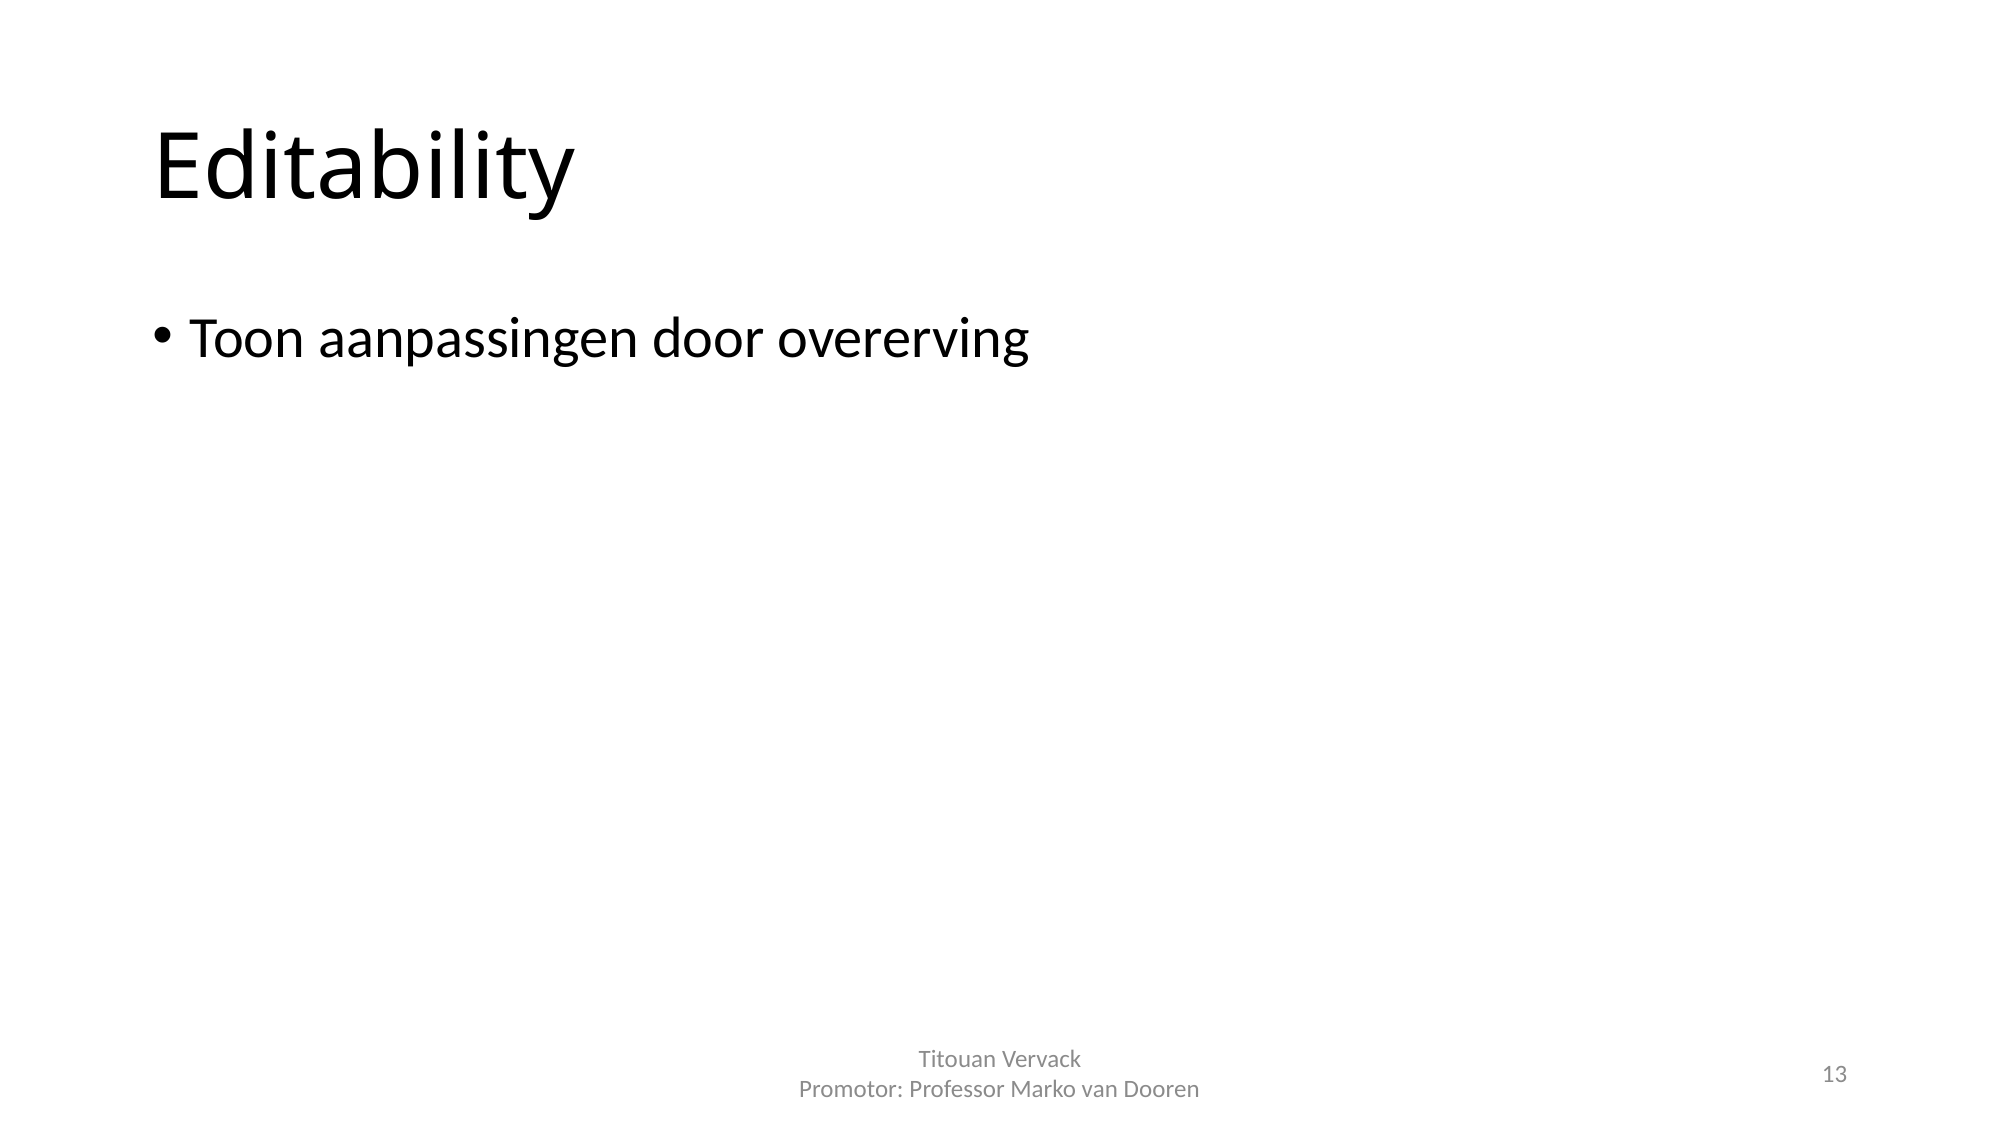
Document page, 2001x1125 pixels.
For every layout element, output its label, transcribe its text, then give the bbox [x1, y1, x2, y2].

list Toon aanpassingen door overerving [137, 299, 1863, 1014]
footer Titouan Vervack Promotor: Professor Marko van Dooren [662, 1042, 1338, 1103]
slide_number 13 [1412, 1042, 1863, 1103]
title Editability [137, 59, 1863, 278]
